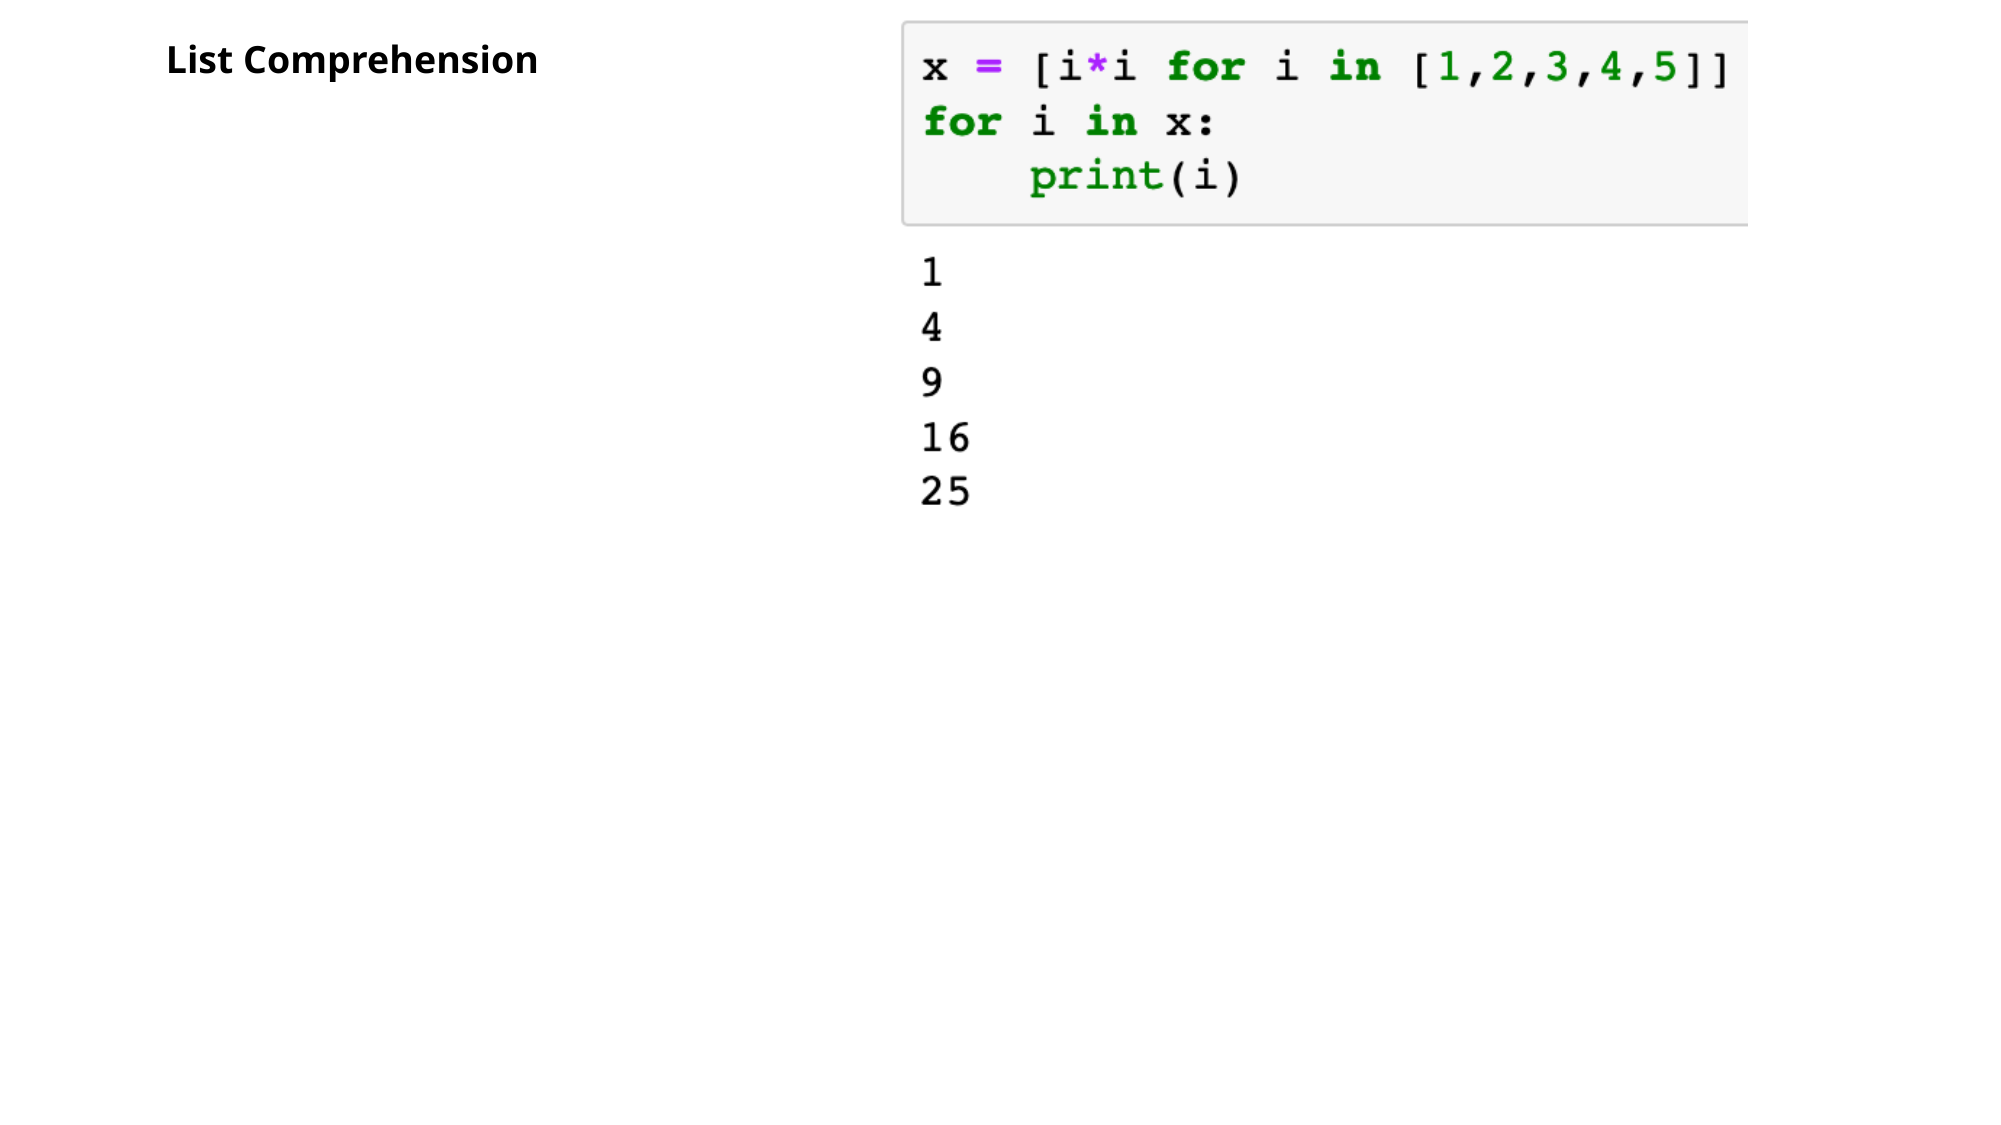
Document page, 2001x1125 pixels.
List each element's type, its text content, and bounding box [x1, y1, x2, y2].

picture [66, 0, 1904, 1110]
text_box List Comprehension [151, 28, 555, 89]
